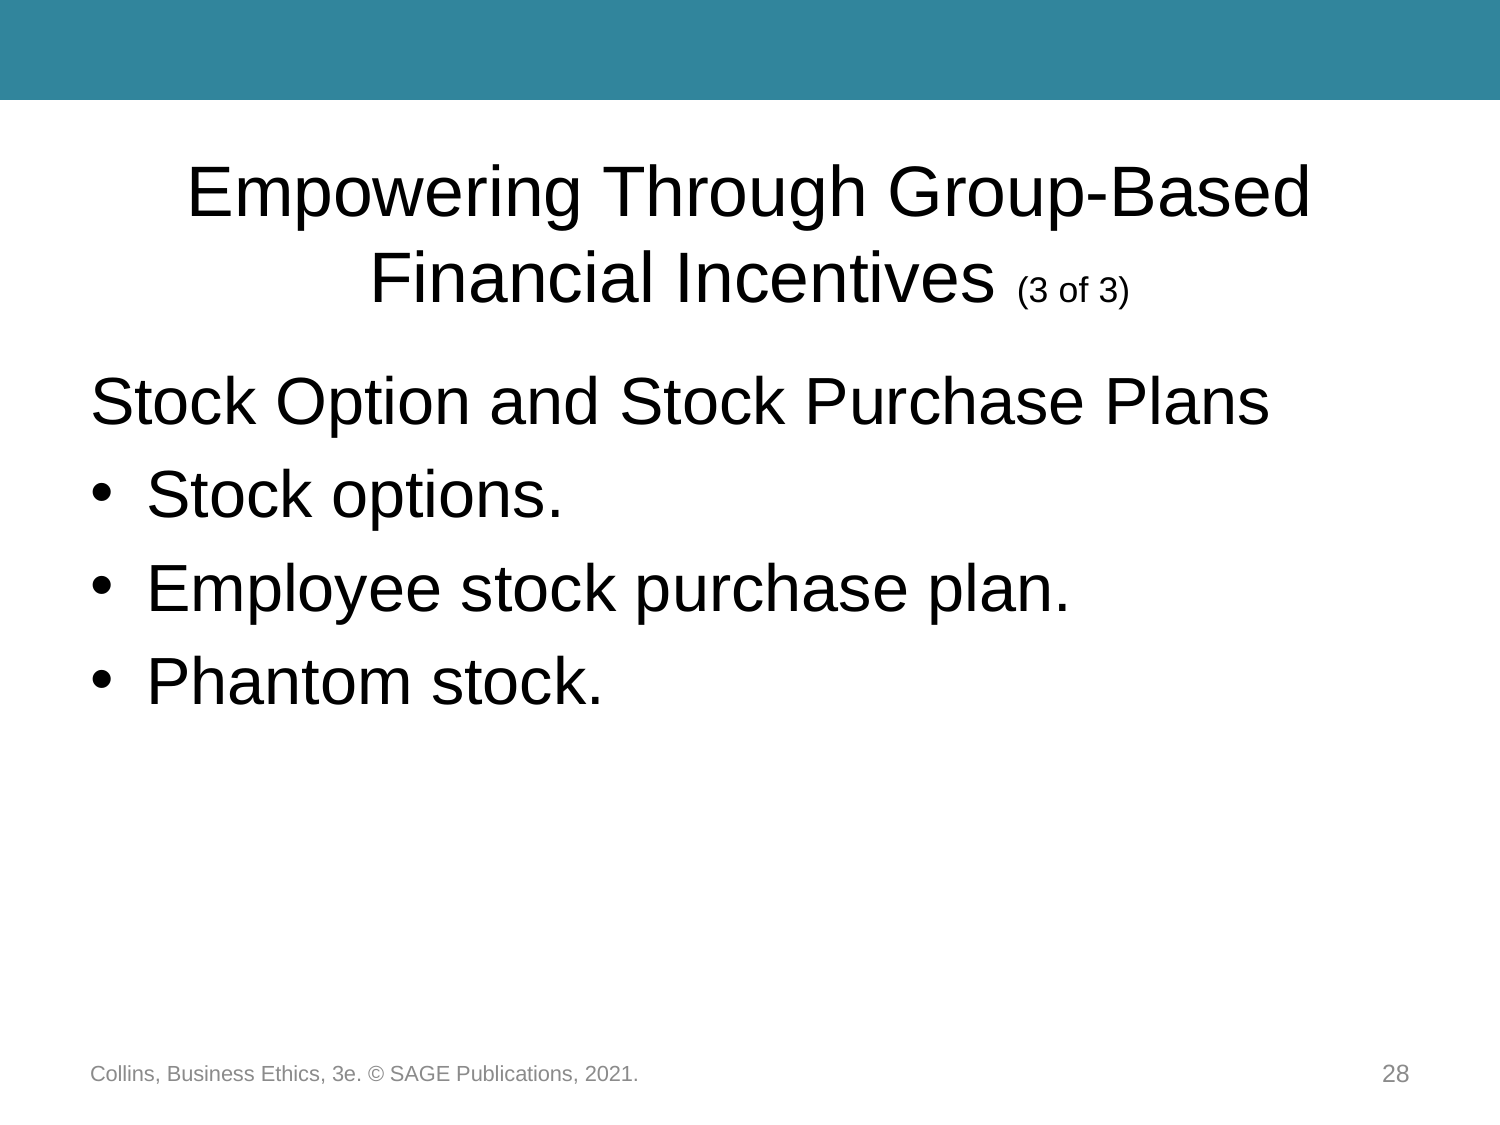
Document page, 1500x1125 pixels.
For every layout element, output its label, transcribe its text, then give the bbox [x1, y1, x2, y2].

title Empowering Through Group-Based Financial Incentives (3 of 3) [75, 137, 1425, 325]
list Stock Option and Stock Purchase Plans Stock options. Employee stock purchase plan. Phantom stock. [75, 350, 1425, 1005]
footer Collins, Business Ethics, 3e. © SAGE Publications, 2021. [75, 1042, 1313, 1103]
slide_number 28 [1350, 1042, 1425, 1103]
